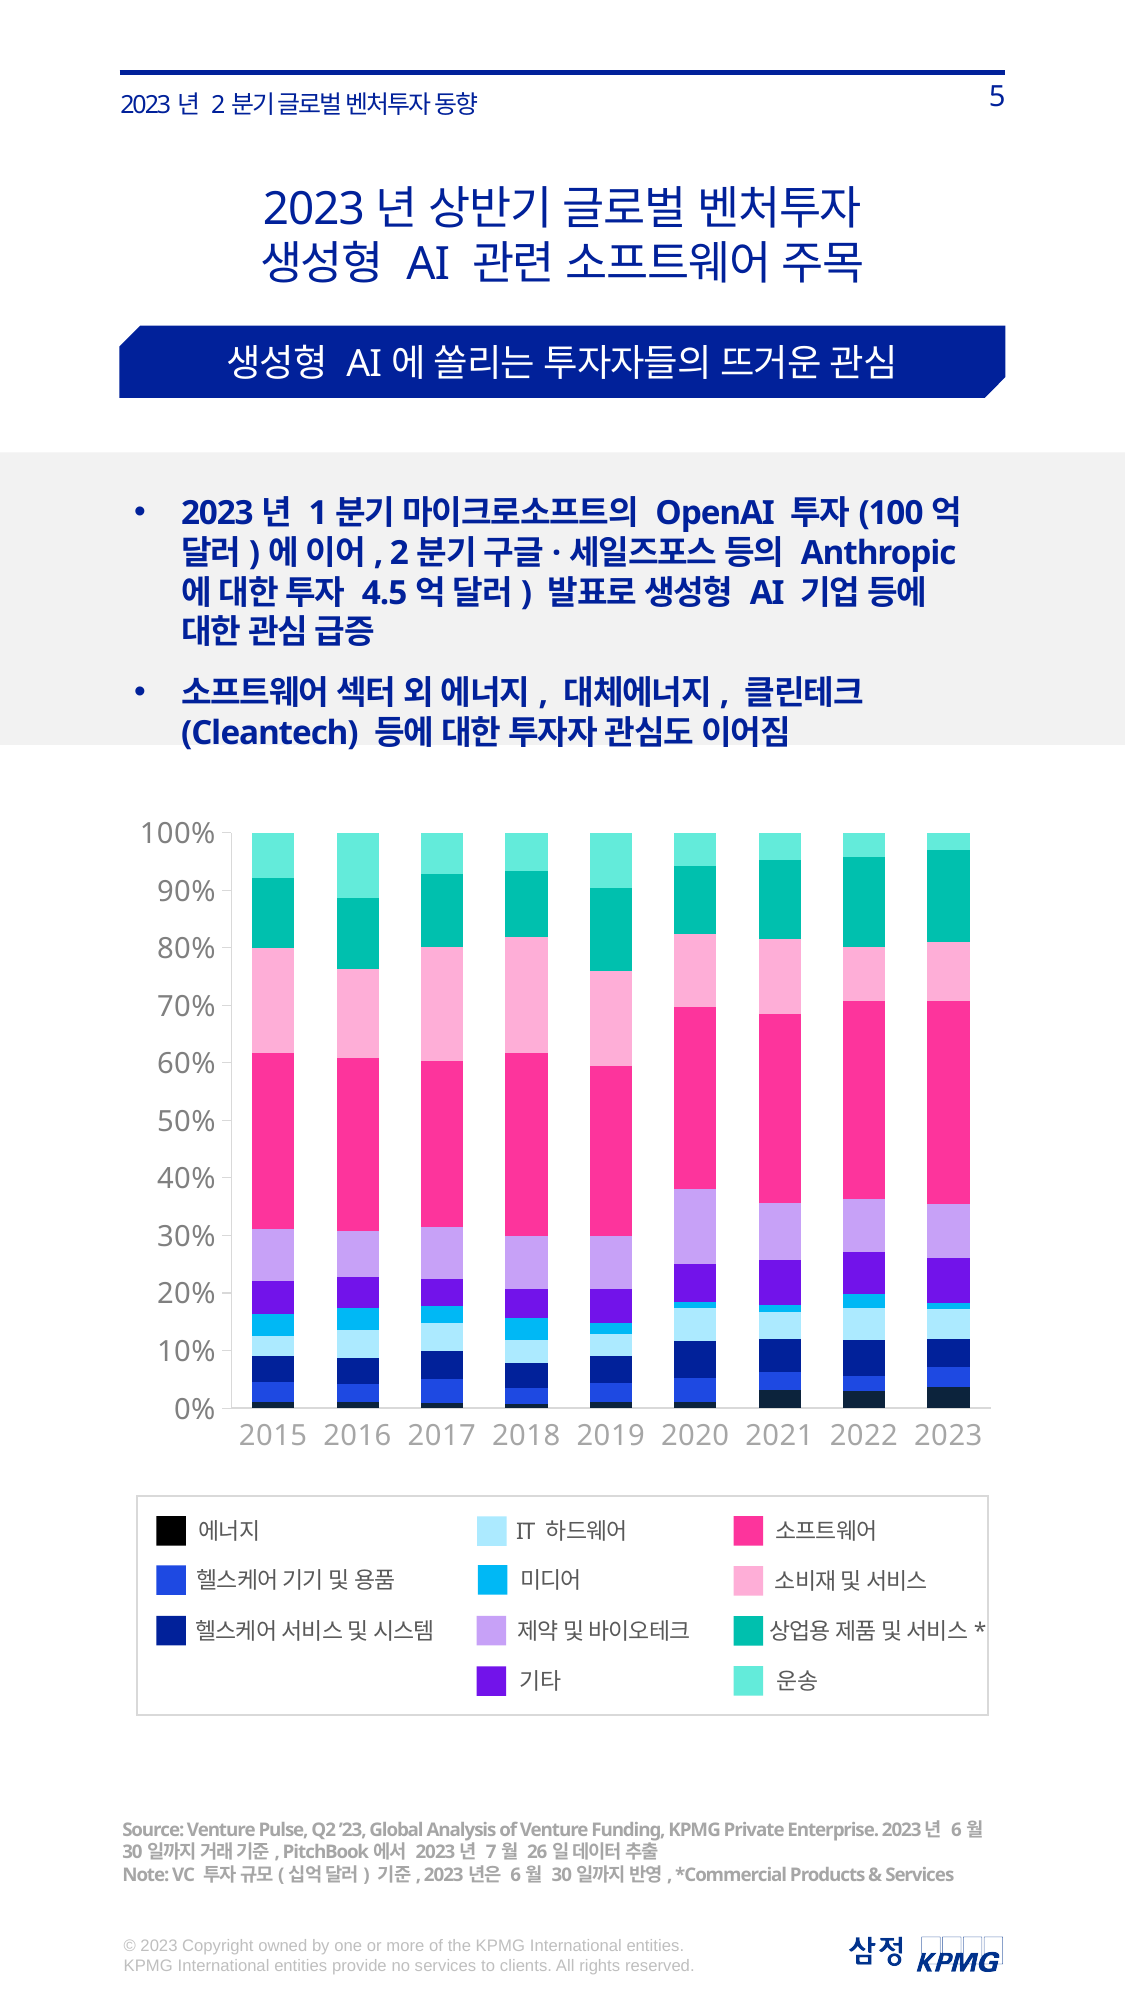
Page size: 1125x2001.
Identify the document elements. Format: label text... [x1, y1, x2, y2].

text_box 2023년 상반기 글로벌 벤처투자 생성형 AI 관련 소프트웨어 주목 [245, 171, 880, 297]
text_box Source: Venture Pulse, Q2 ’23, Global Analysis of Venture Funding, KPMG Private Enterprise. 2023년 6월 30일까지 거래 기준, PitchBook에서 2023년 7월 26일 데이터 추출 Note: VC 투자 규모(십억 달러) 기준, 2023년은 6월 30일까지 반영, *Commercial Products & Services [107, 1810, 1005, 1893]
text_box 2023년 1분기 마이크로소프트의 OpenAI 투자(100억 달러)에 이어, 2분기 구글·세일즈포스 등의 Anthropic에 대한 투자 4.5억 달러) 발표로 생성형 AI 기업 등에 대한 관심 급증 소프트웨어 섹터 외 에너지, 대체에너지, 클린테크(Cleantech) 등에 대한 투자자 관심도 이어짐 [119, 483, 1005, 759]
text_box [0, 451, 1125, 746]
picture [846, 1934, 1006, 1974]
text_box [88, 325, 1042, 397]
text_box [136, 1496, 993, 1716]
chart [122, 798, 1009, 1469]
